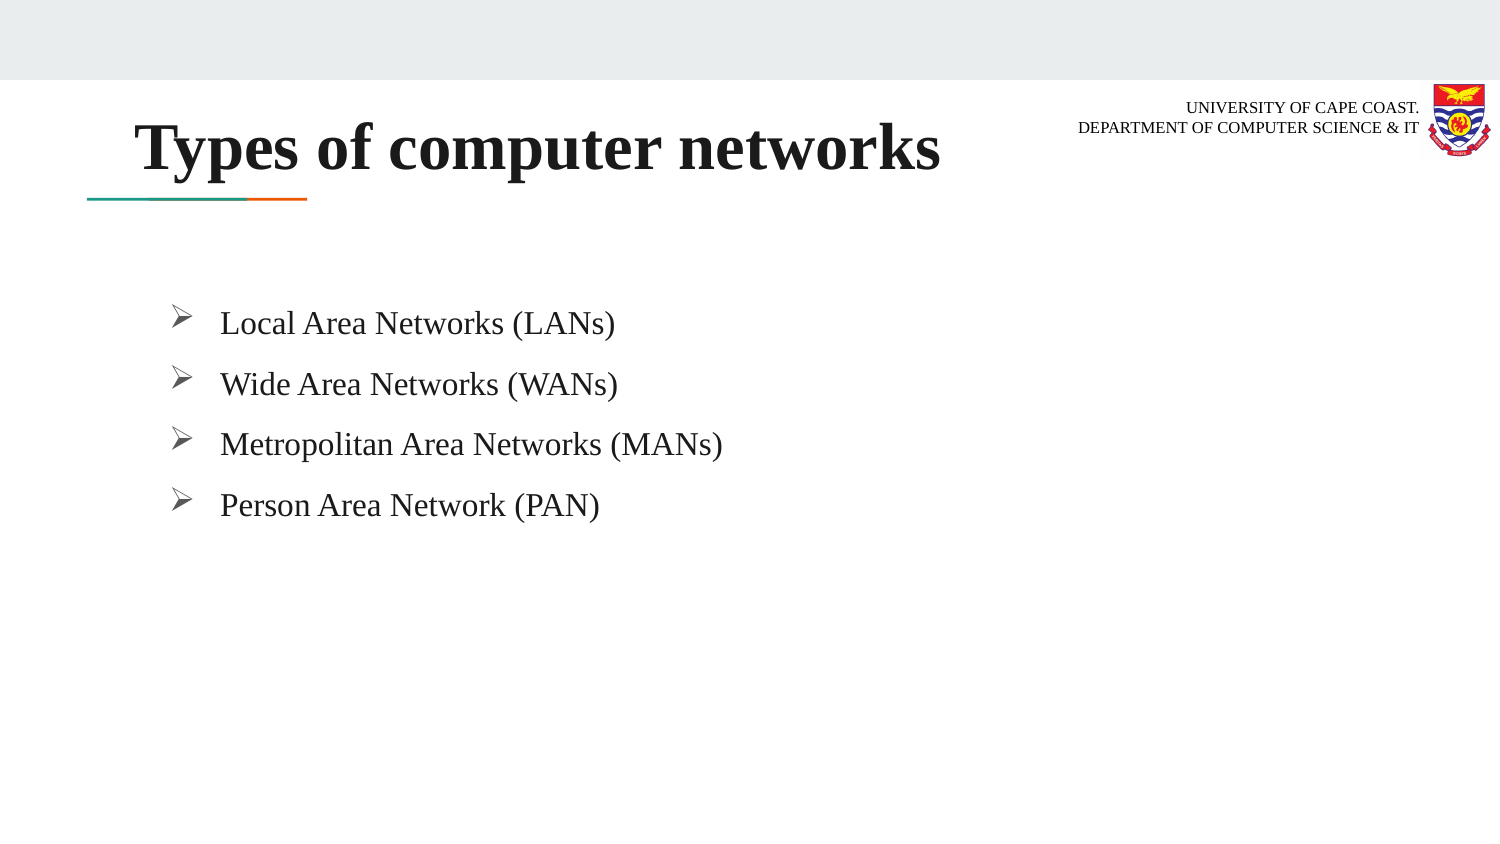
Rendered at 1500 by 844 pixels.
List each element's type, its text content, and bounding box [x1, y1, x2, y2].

picture [1419, 80, 1500, 161]
title Types of computer networks [119, 87, 1381, 176]
list Local Area Networks (LANs) Wide Area Networks (WANs) Metropolitan Area Networks (MANs) Person Area Network (PAN) [130, 285, 1392, 558]
